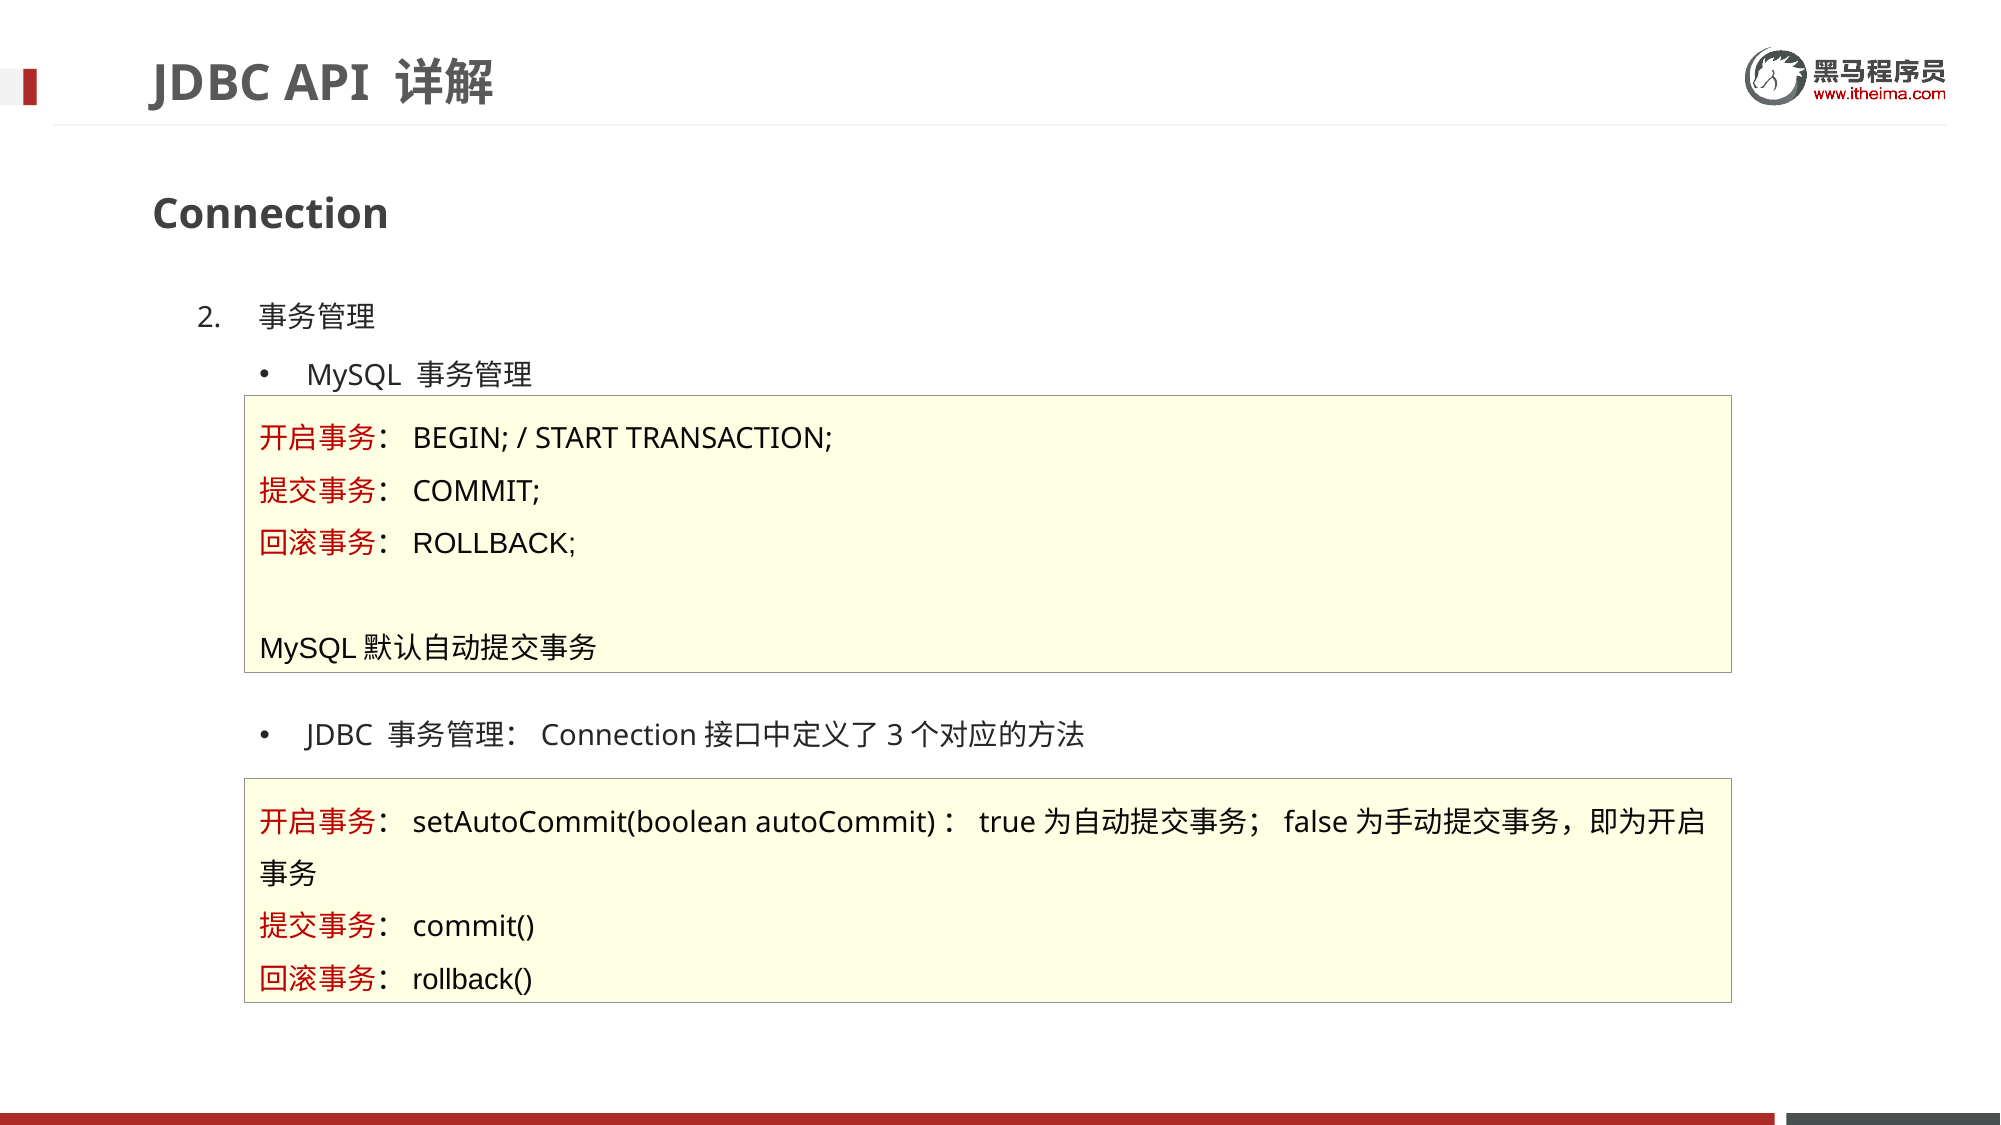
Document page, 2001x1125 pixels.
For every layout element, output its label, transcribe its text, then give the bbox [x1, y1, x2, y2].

text_box Connection [137, 154, 907, 245]
text_box JDBC 事务管理：Connection接口中定义了3个对应的方法 [244, 691, 1171, 759]
text_box 2. 事务管理 [182, 273, 801, 341]
text_box 开启事务：BEGIN; / START TRANSACTION; 提交事务：COMMIT; 回滚事务：ROLLBACK; MySQL默认自动提交事务 [244, 394, 1732, 672]
picture [1744, 46, 1946, 106]
text_box JDBC API 详解 [137, 0, 1315, 173]
text_box MySQL 事务管理 [244, 331, 864, 399]
text_box 开启事务：setAutoCommit(boolean autoCommit)：true为自动提交事务；false为手动提交事务，即为开启事务 提交事务：commit() 回滚事务：rollback() [244, 777, 1732, 1003]
